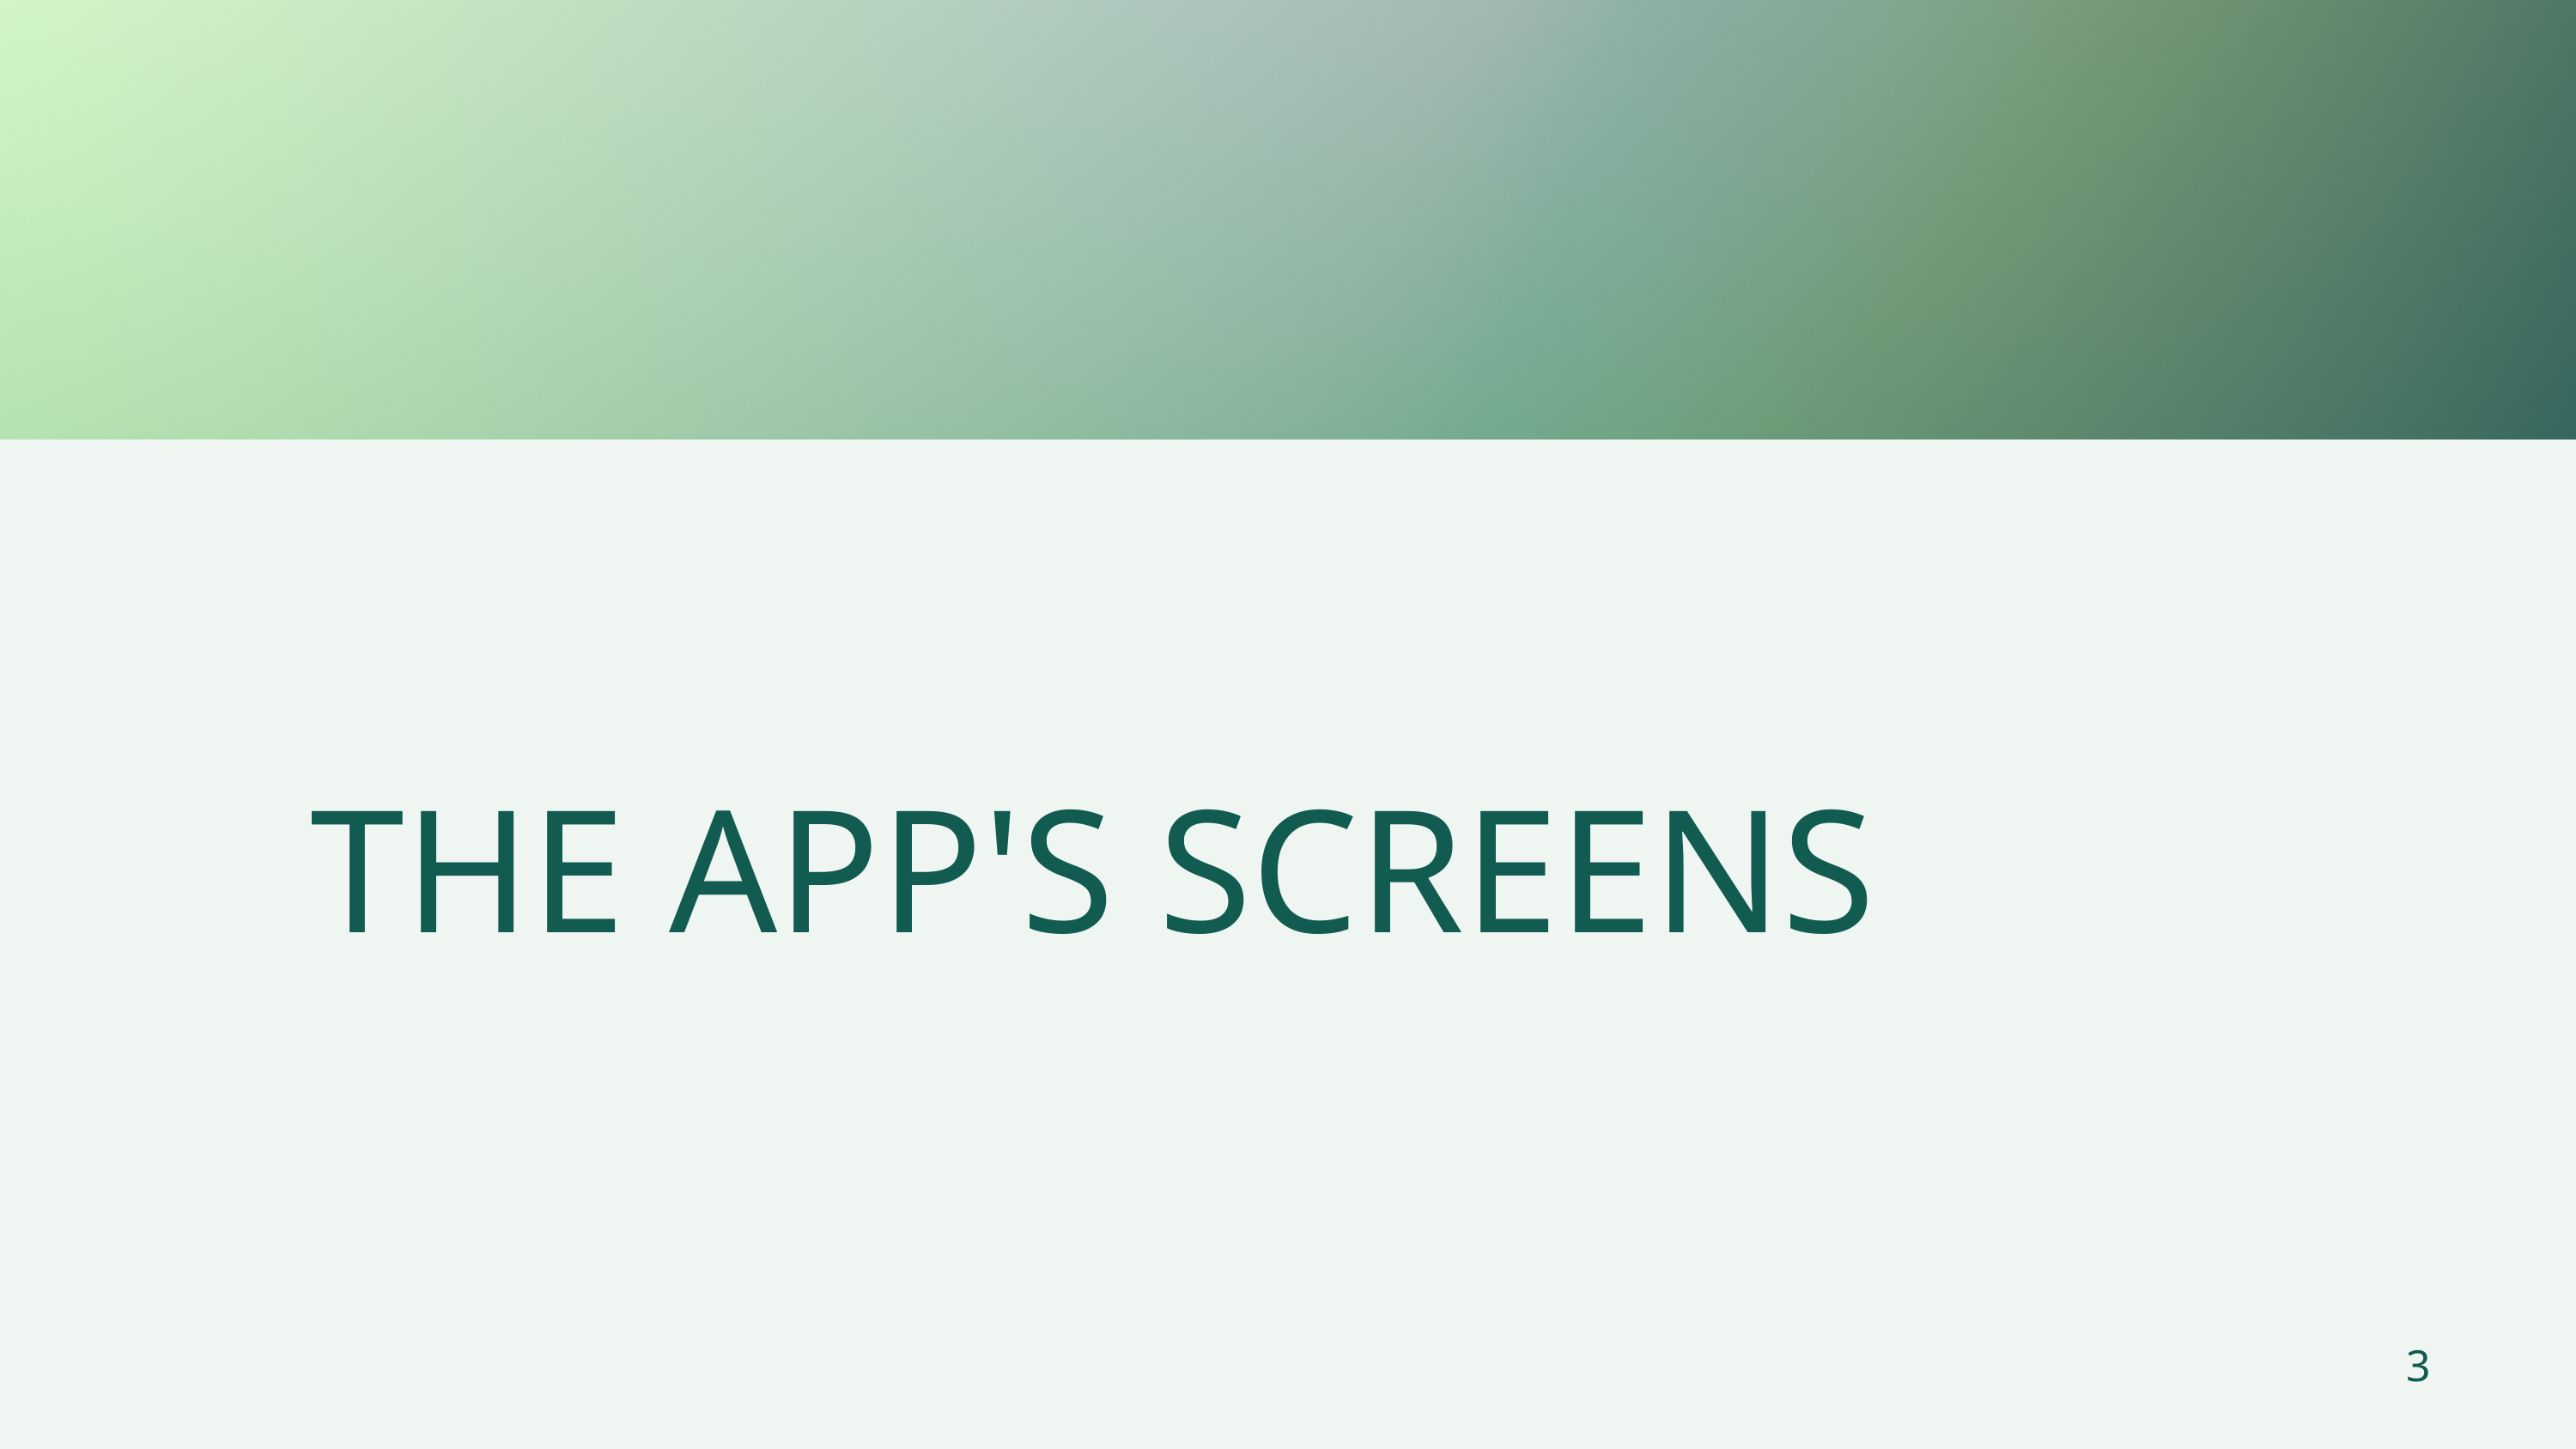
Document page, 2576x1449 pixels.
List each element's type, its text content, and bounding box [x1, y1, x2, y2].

text_box THE APP'S SCREENS [310, 729, 2266, 967]
text_box 3 [1984, 1330, 2432, 1391]
text_box [0, 0, 2576, 440]
